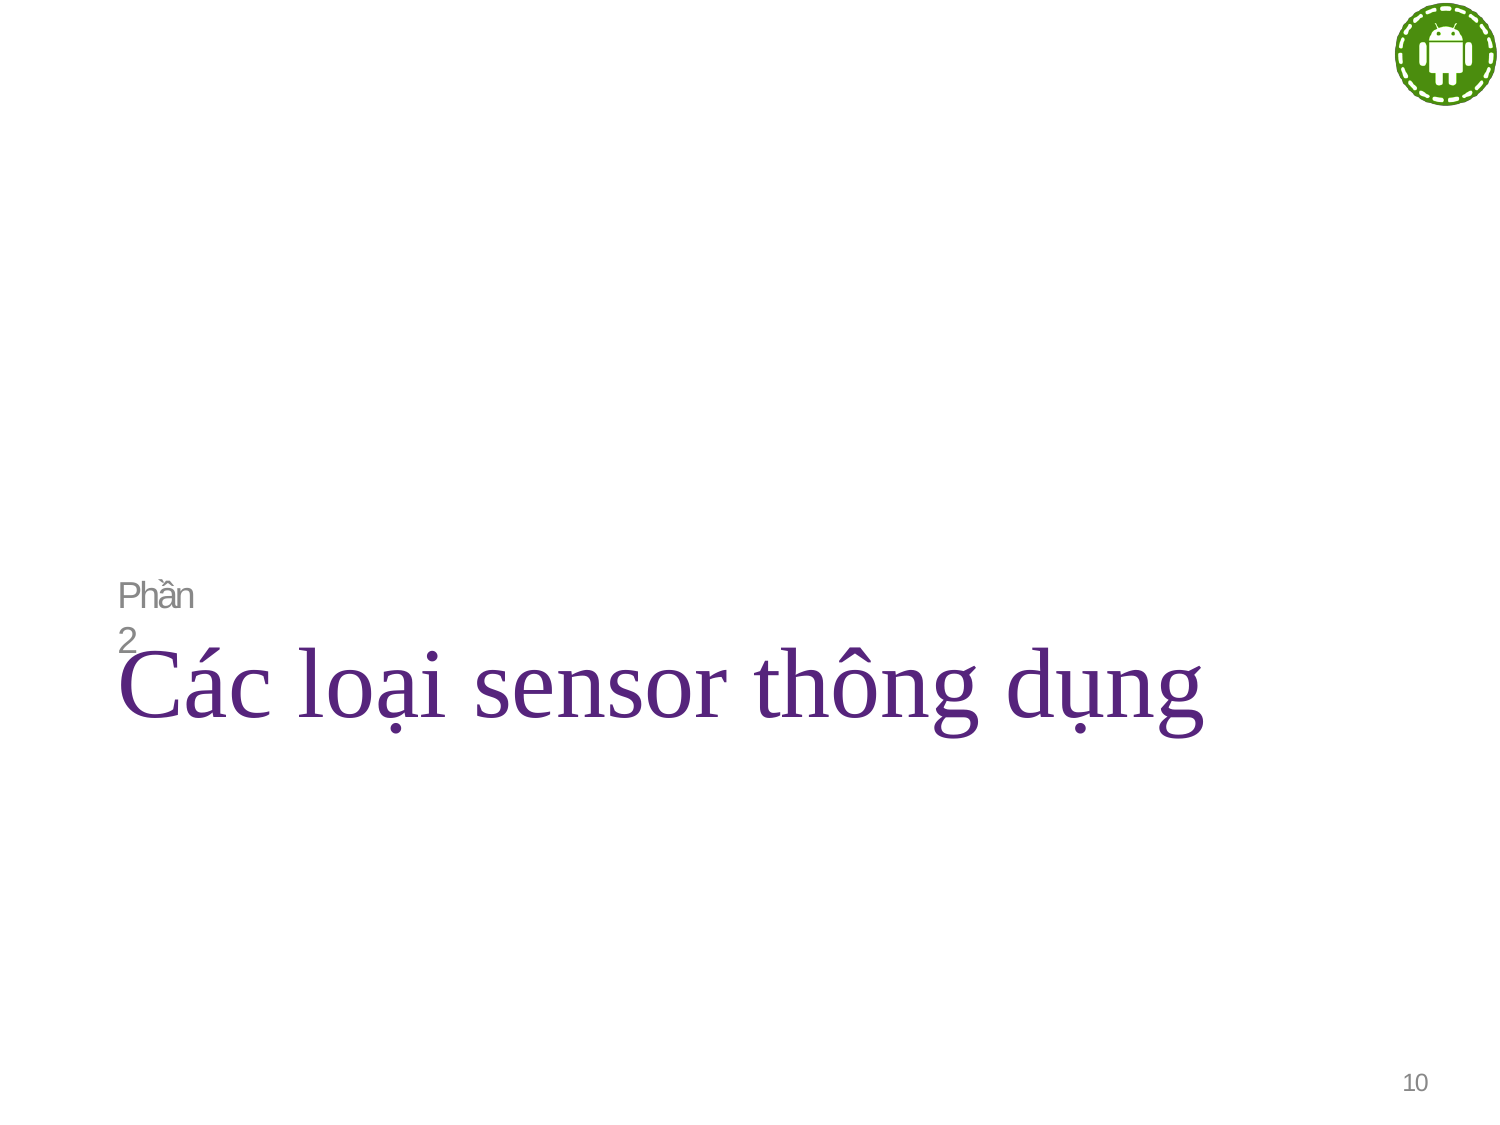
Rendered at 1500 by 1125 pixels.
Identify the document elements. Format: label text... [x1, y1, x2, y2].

title Các loại sensor thông dụng [115, 615, 1209, 806]
text_box Phần 2 [115, 568, 224, 661]
picture [1391, 0, 1500, 109]
slide_number 10 [1398, 1070, 1432, 1125]
